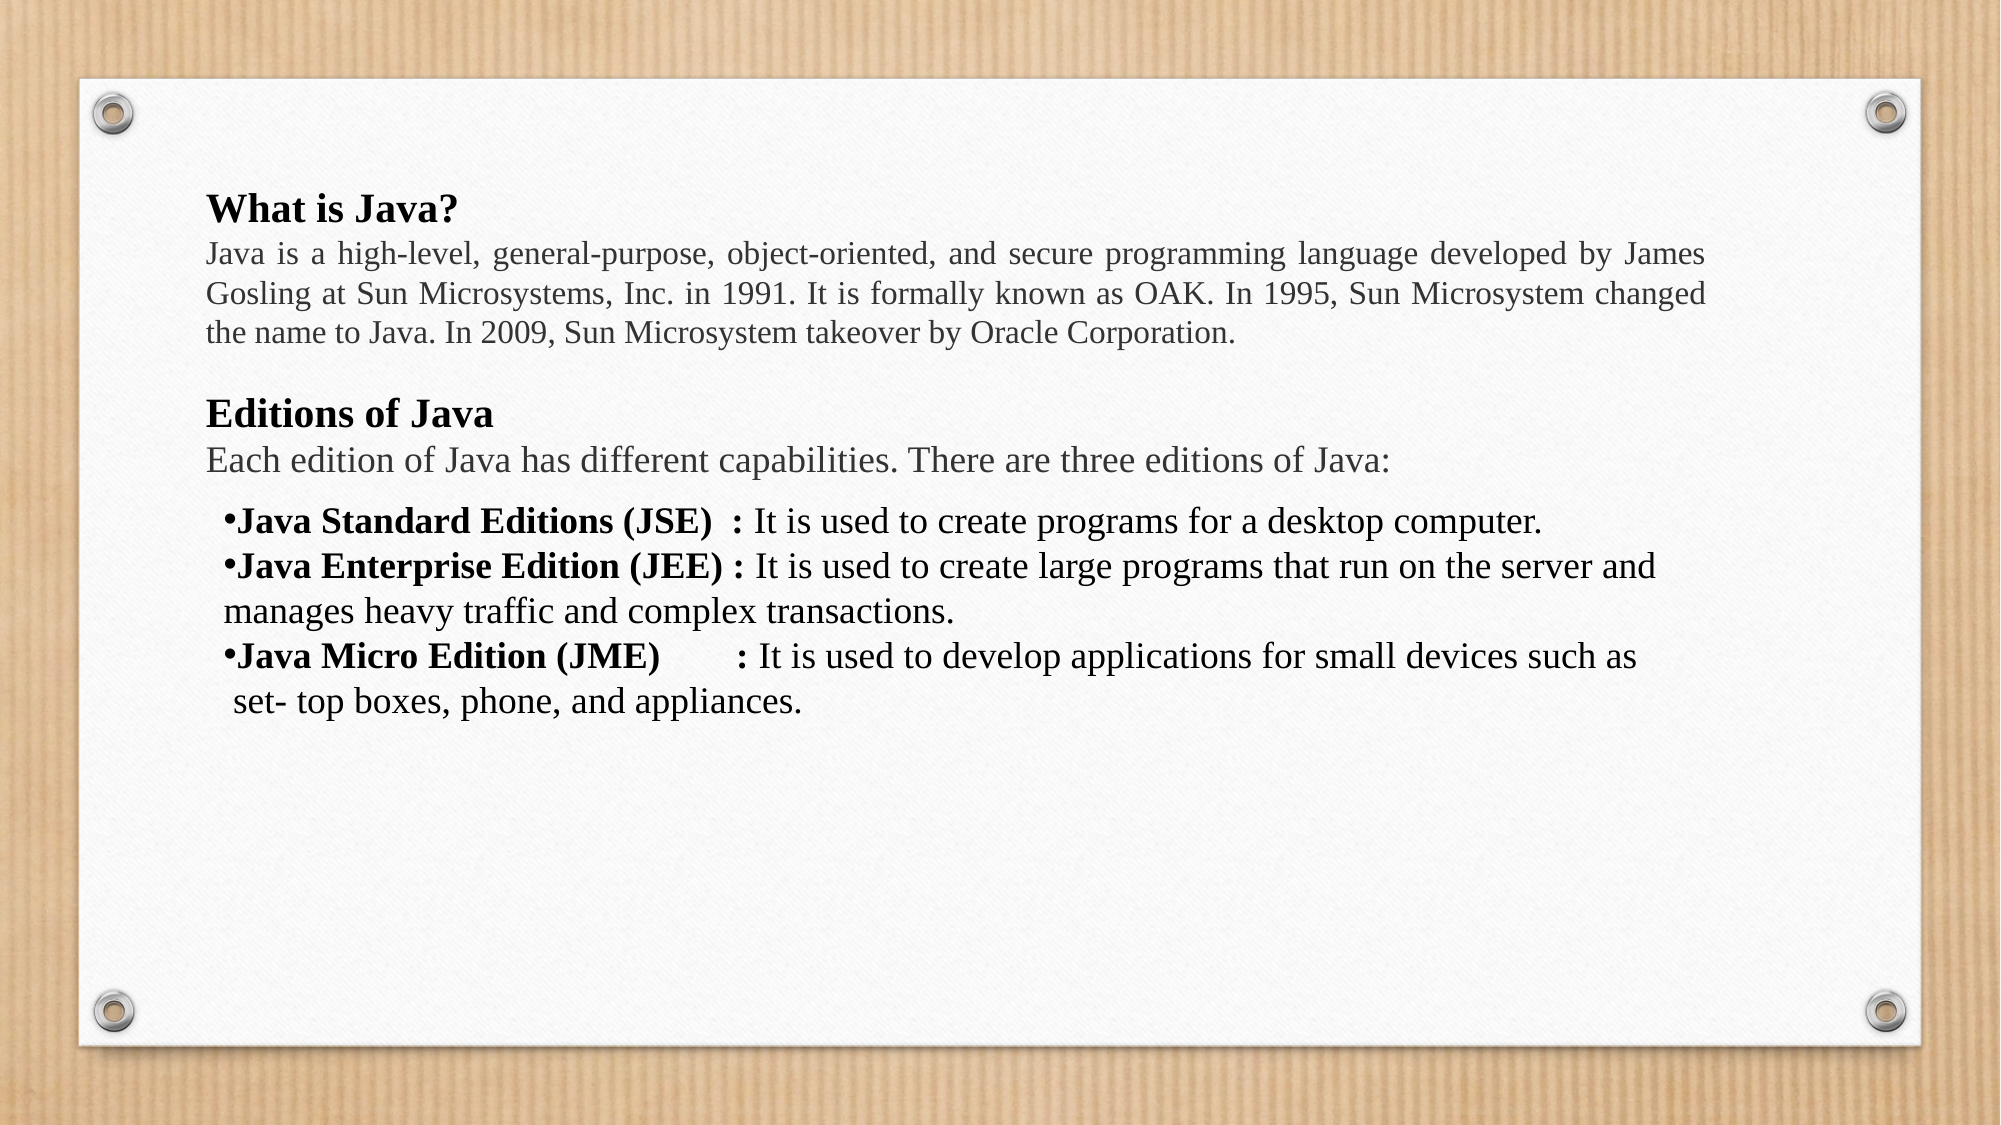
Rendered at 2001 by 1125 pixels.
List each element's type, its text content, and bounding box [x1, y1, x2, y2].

picture [0, 0, 2001, 1125]
text_box Editions of Java Each edition of Java has different capabilities. There are three editions of Java: [191, 377, 1486, 488]
text_box What is Java? Java is a high-level, general-purpose, object-oriented, and secure programming language developed by James Gosling at Sun Microsystems, Inc. in 1991. It is formally known as OAK. In 1995, Sun Microsystem changed the name to Java. In 2009, Sun Microsystem takeover by Oracle Corporation. [191, 173, 1724, 358]
text_box Java Standard Editions (JSE) : It is used to create programs for a desktop computer. Java Enterprise Edition (JEE) : It is used to create large programs that run on the server and manages heavy traffic and complex transactions. Java Micro Edition (JME) : It is used to develop applications for small devices such as set- top boxes, phone, and appliances. [208, 488, 1692, 729]
